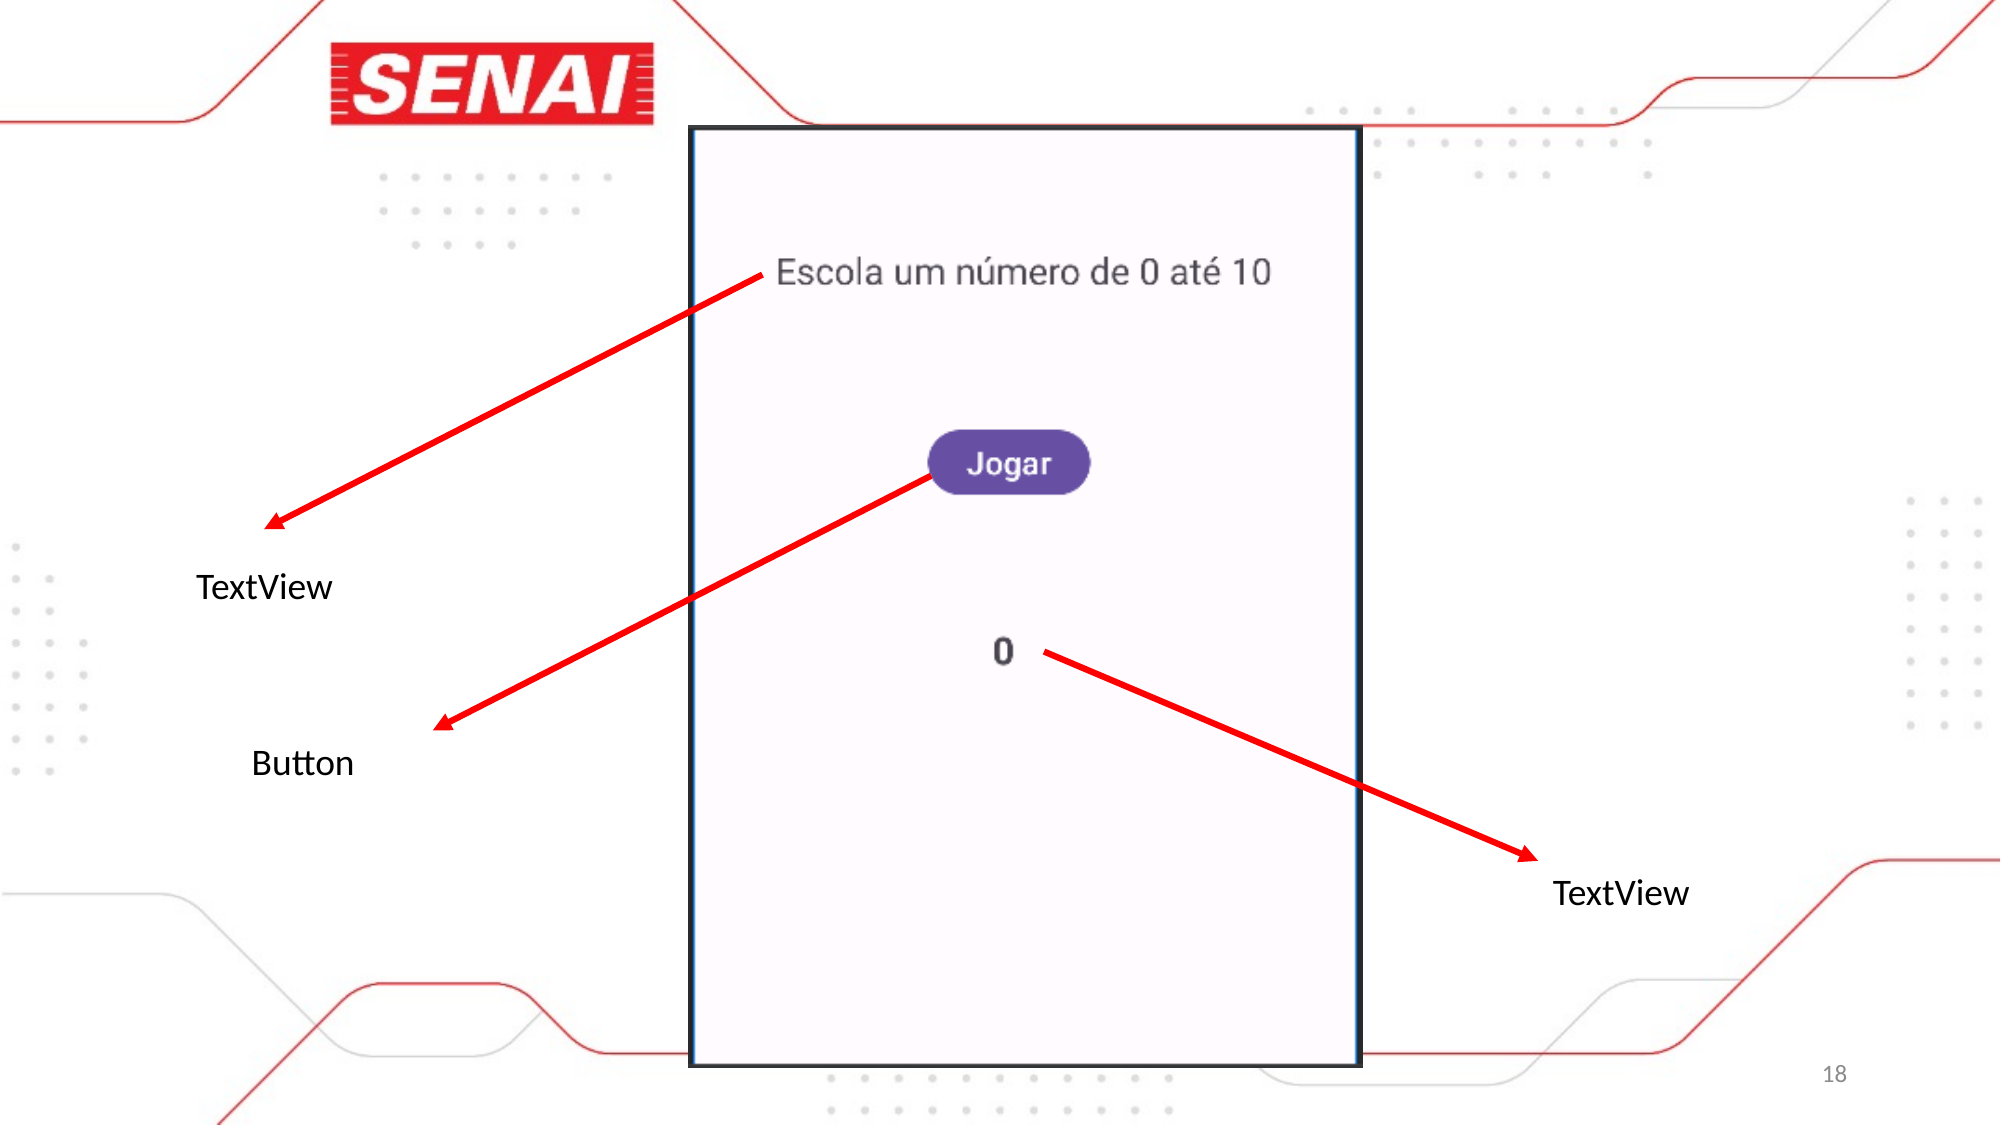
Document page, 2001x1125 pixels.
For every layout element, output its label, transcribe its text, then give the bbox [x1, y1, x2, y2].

picture [0, 0, 2001, 1125]
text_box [264, 274, 763, 530]
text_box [1043, 651, 1539, 861]
text_box TextView [181, 554, 432, 614]
text_box TextView [1538, 860, 1815, 921]
slide_number 18 [1412, 1042, 1863, 1103]
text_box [432, 475, 932, 731]
text_box Button [236, 730, 514, 791]
